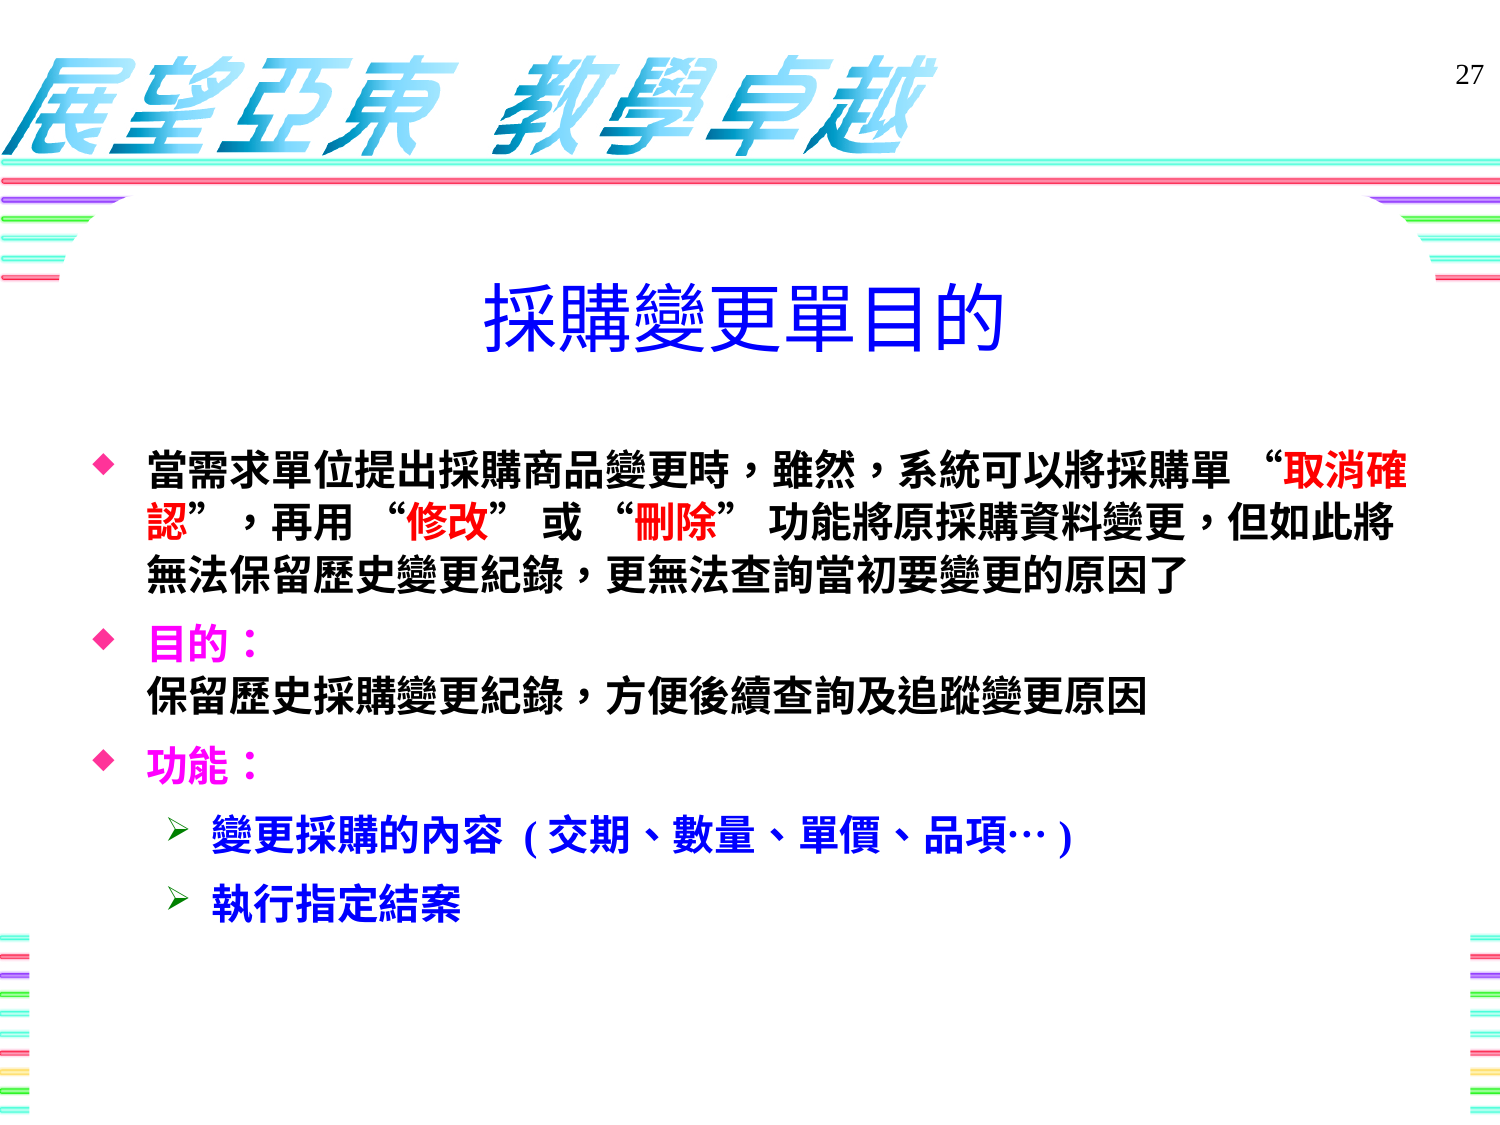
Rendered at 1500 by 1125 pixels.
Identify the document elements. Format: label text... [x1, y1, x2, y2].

text_box [29, 408, 1471, 1125]
title 採購變更單目的 [70, 222, 1421, 411]
slide_number 27 [1149, 42, 1500, 103]
list 當需求單位提出採購商品變更時，雖然，系統可以將採購單 “取消確認”，再用 “修改” 或 “刪除” 功能將原採購資料變更，但如此將無法保留歷史變更紀錄，更無法查詢當初要變更的原因了 目的： 保留歷史採購變更紀錄，方便後續查詢及追蹤變更原因 功能： 變更採購的內容 (交期、數量、單價、品項…) 執行指定結案 [75, 433, 1436, 1083]
picture [0, 0, 1500, 1125]
